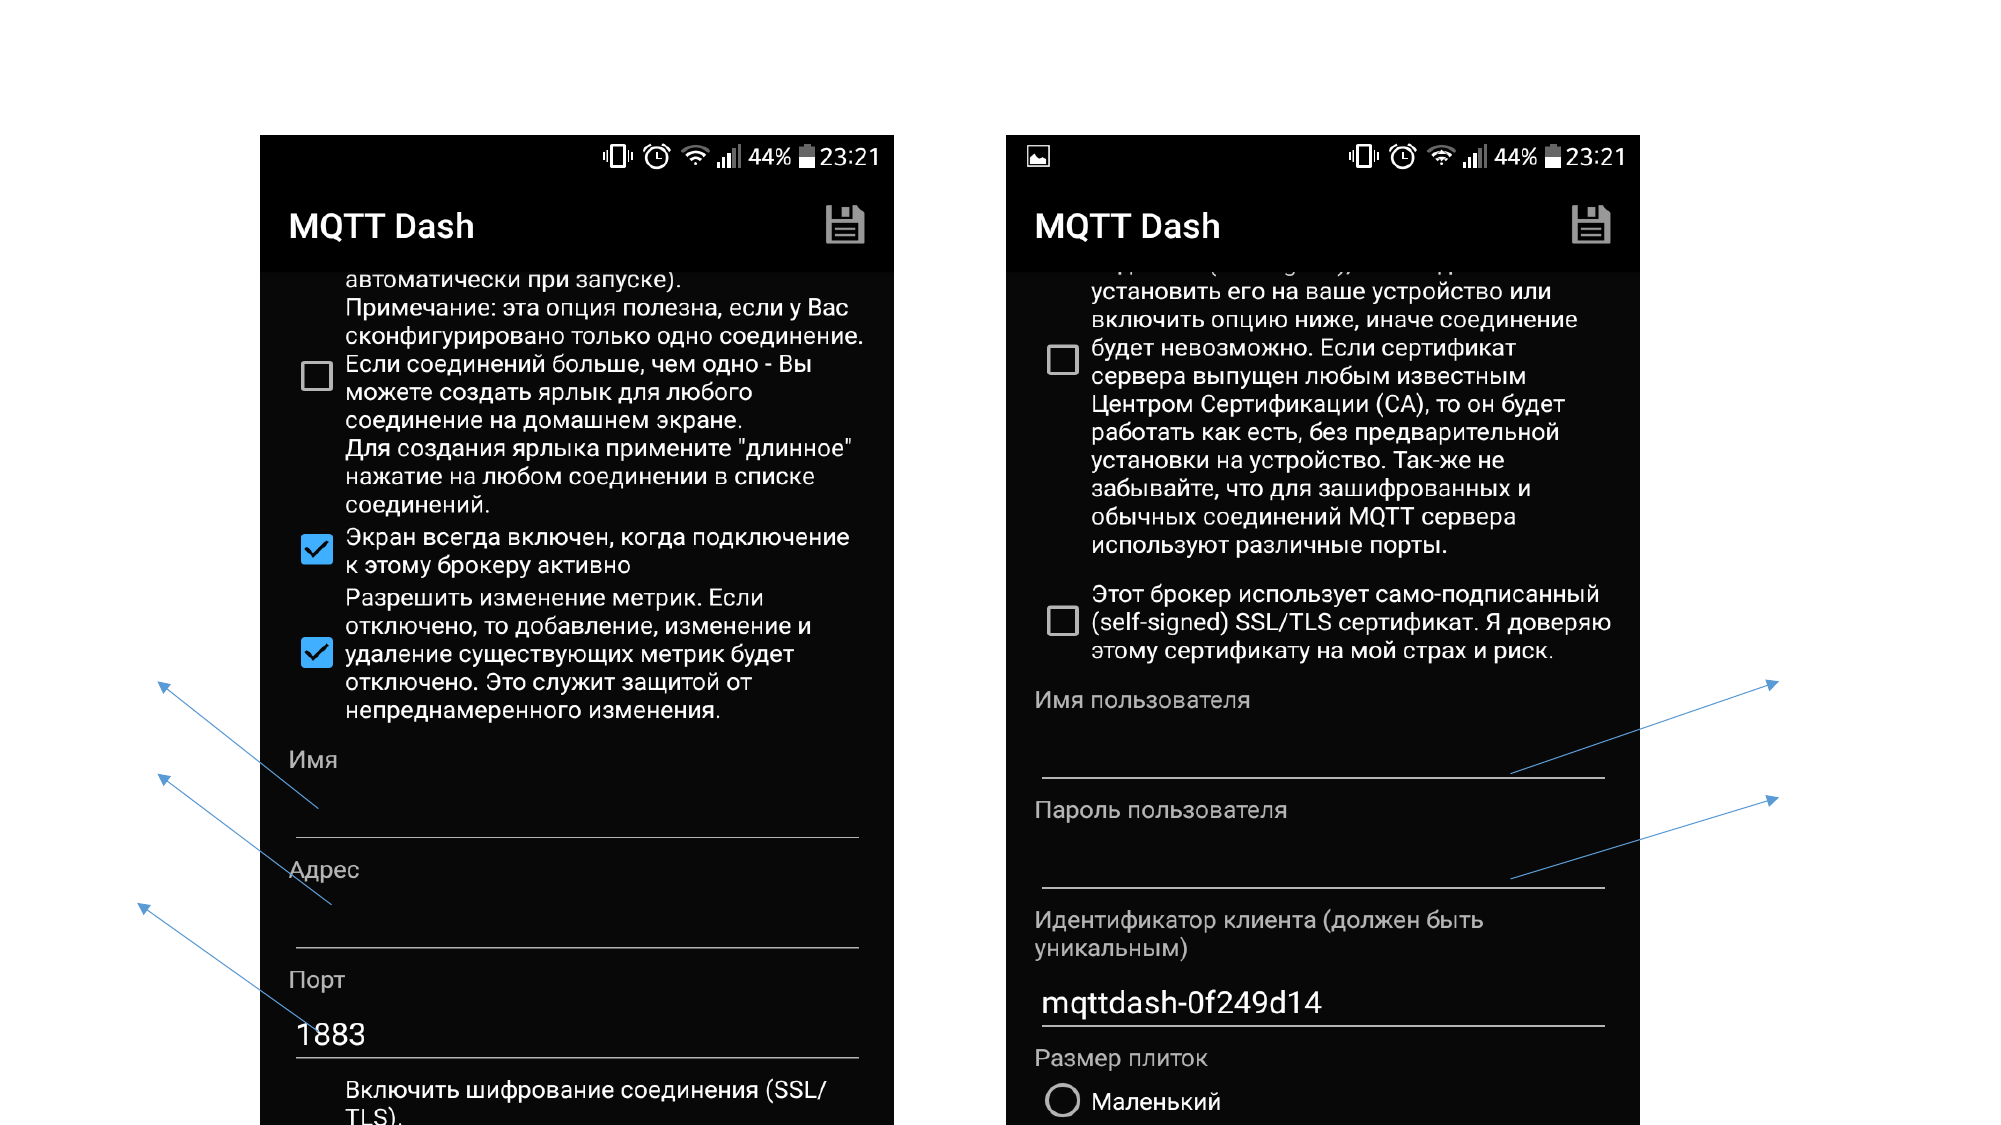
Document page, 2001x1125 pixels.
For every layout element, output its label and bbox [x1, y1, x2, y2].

text_box [137, 902, 319, 1032]
text_box [1510, 681, 1780, 774]
text_box [1510, 797, 1780, 879]
text_box [157, 681, 319, 773]
picture [1006, 135, 1640, 1125]
picture [260, 135, 894, 1125]
text_box [157, 773, 332, 905]
